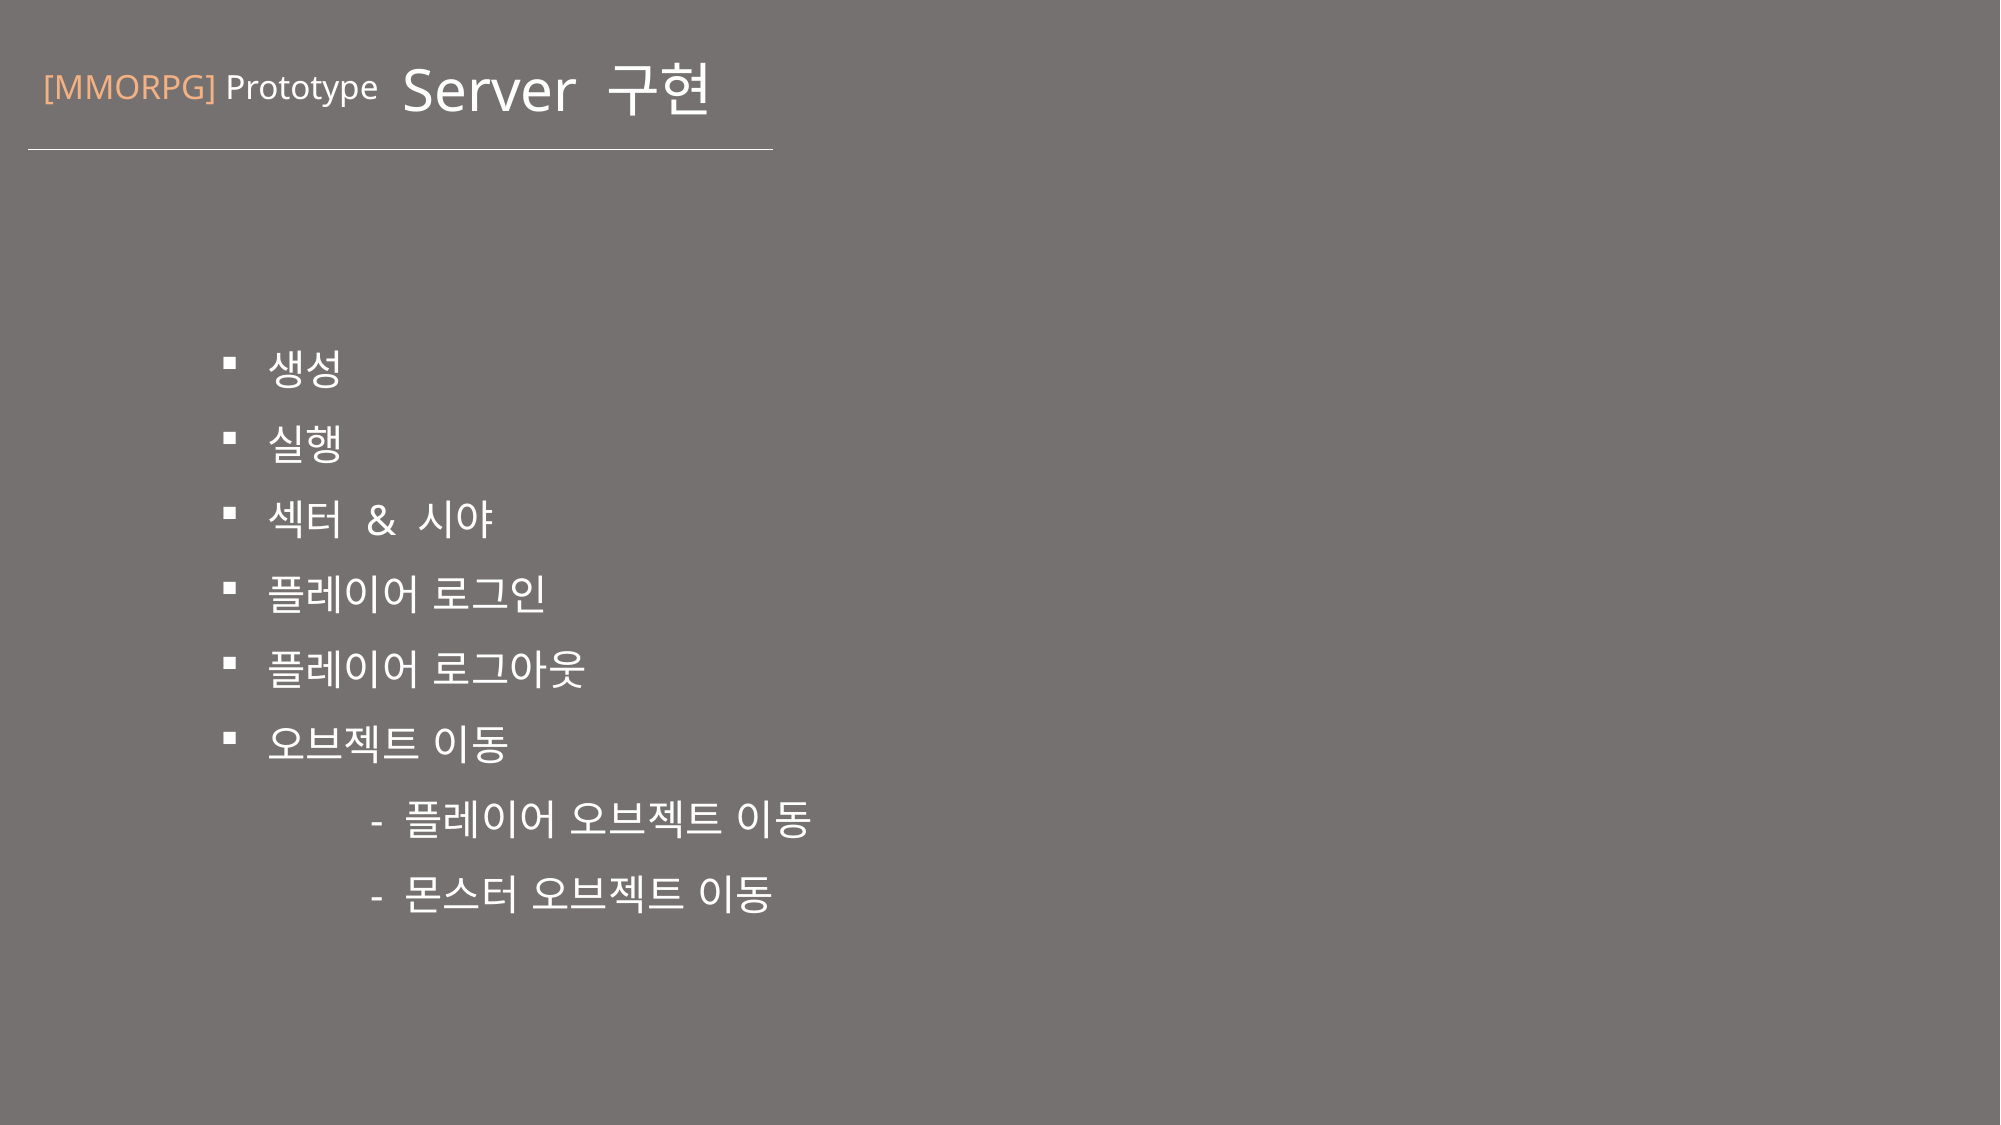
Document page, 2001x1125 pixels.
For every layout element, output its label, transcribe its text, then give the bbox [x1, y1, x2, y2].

text_box [MMORPG] Prototype [28, 59, 387, 114]
title Server 구현 [387, 25, 1245, 159]
text_box 생성 실행 섹터 & 시야 플레이어 로그인 플레이어 로그아웃 오브젝트 이동 - 플레이어 오브젝트 이동 - 몬스터 오브젝트 이동 [205, 311, 828, 926]
